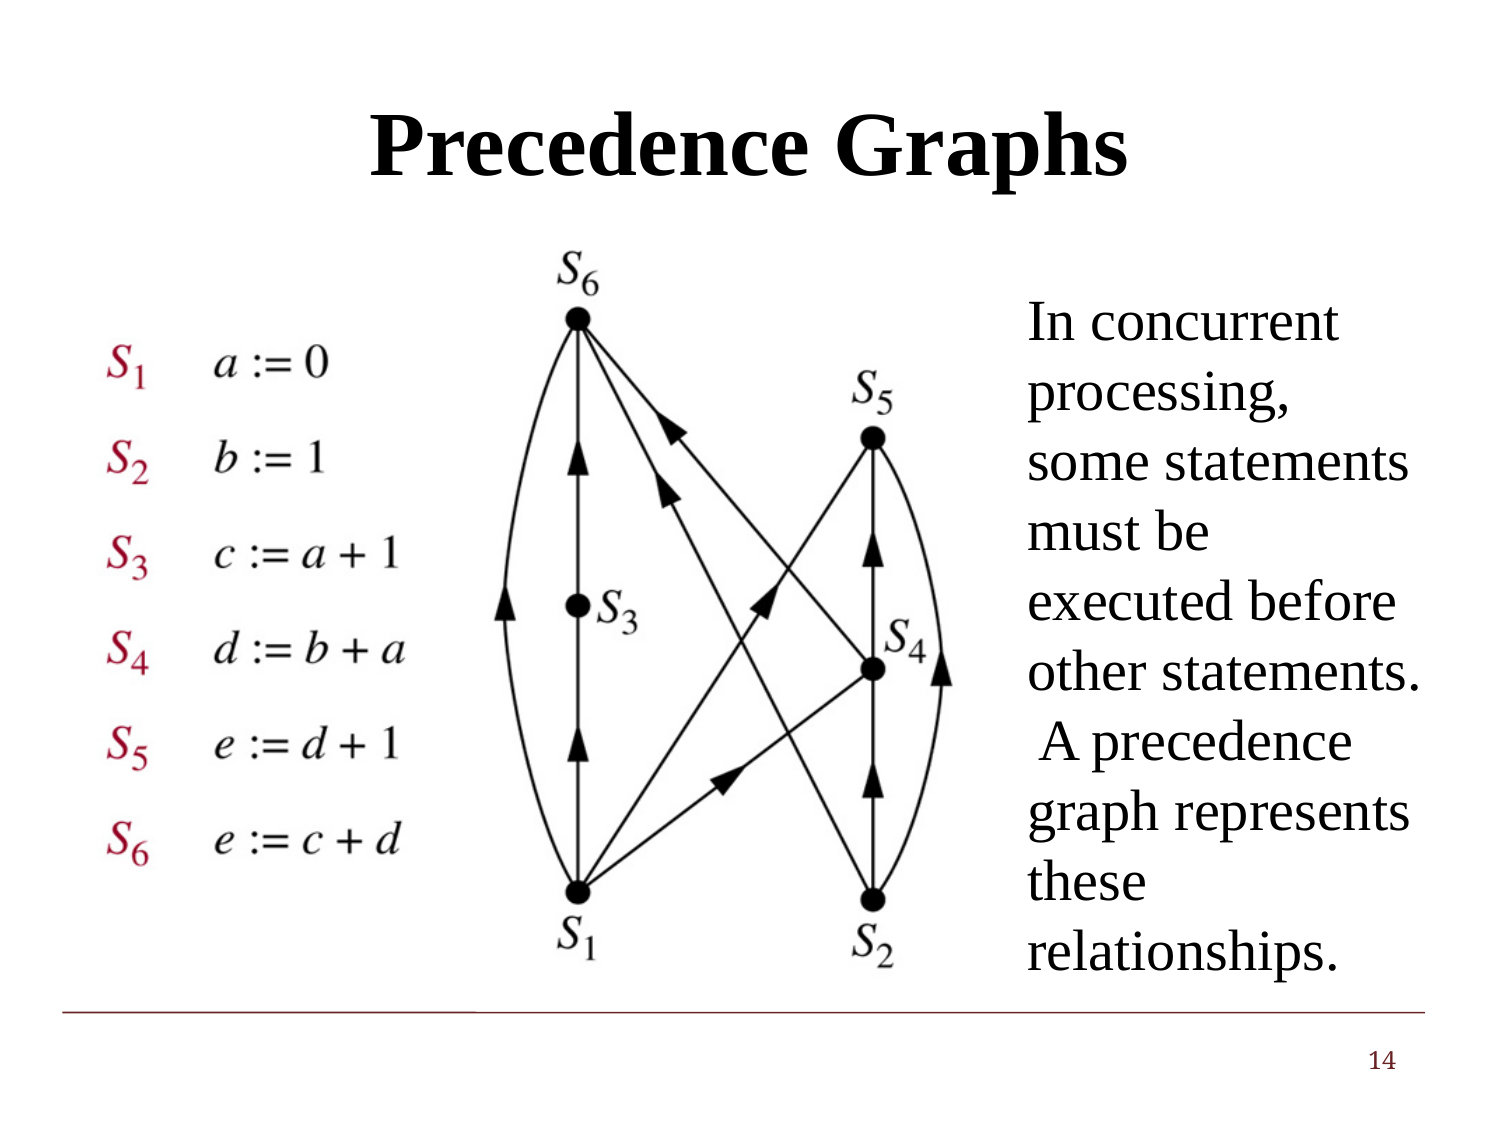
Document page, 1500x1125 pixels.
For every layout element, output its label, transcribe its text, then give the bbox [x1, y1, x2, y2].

title Precedence Graphs [74, 44, 1426, 233]
text_box In concurrent processing, some statements must be executed before other statements. A precedence graph represents these relationships. [1012, 274, 1438, 990]
picture [74, 237, 976, 978]
